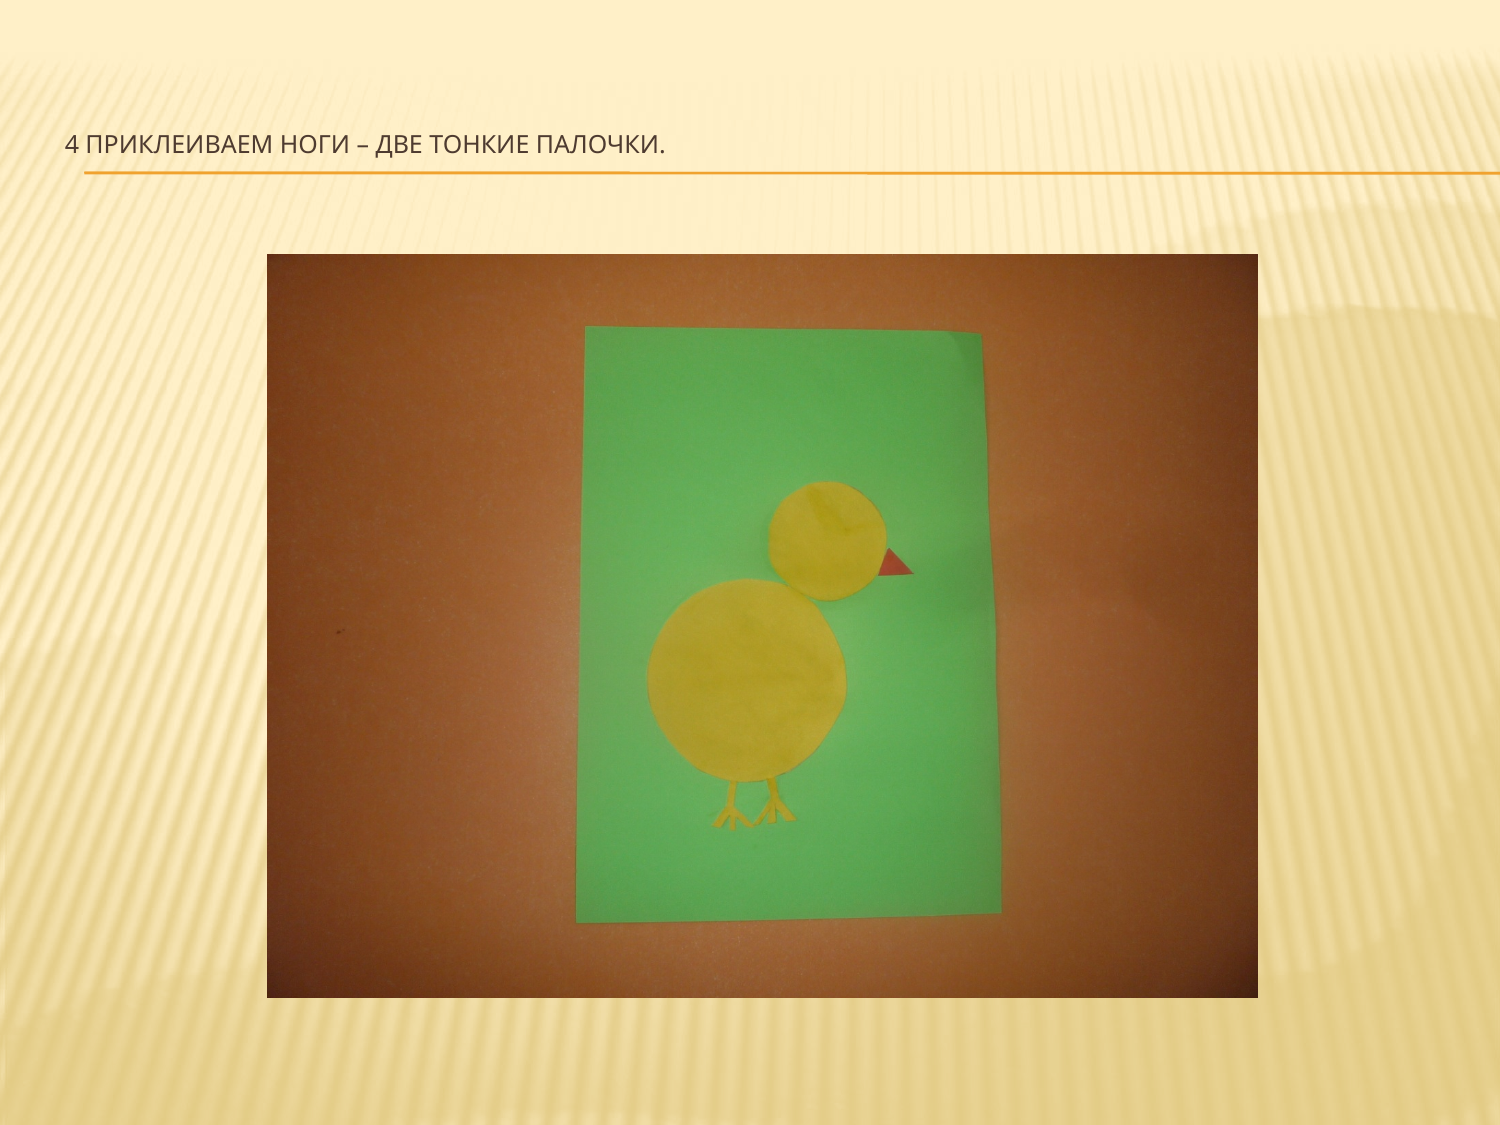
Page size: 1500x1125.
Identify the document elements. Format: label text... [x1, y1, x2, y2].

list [267, 254, 1258, 998]
title 4 приклеиваем ноги – две тонкие палочки. [50, 75, 1475, 213]
